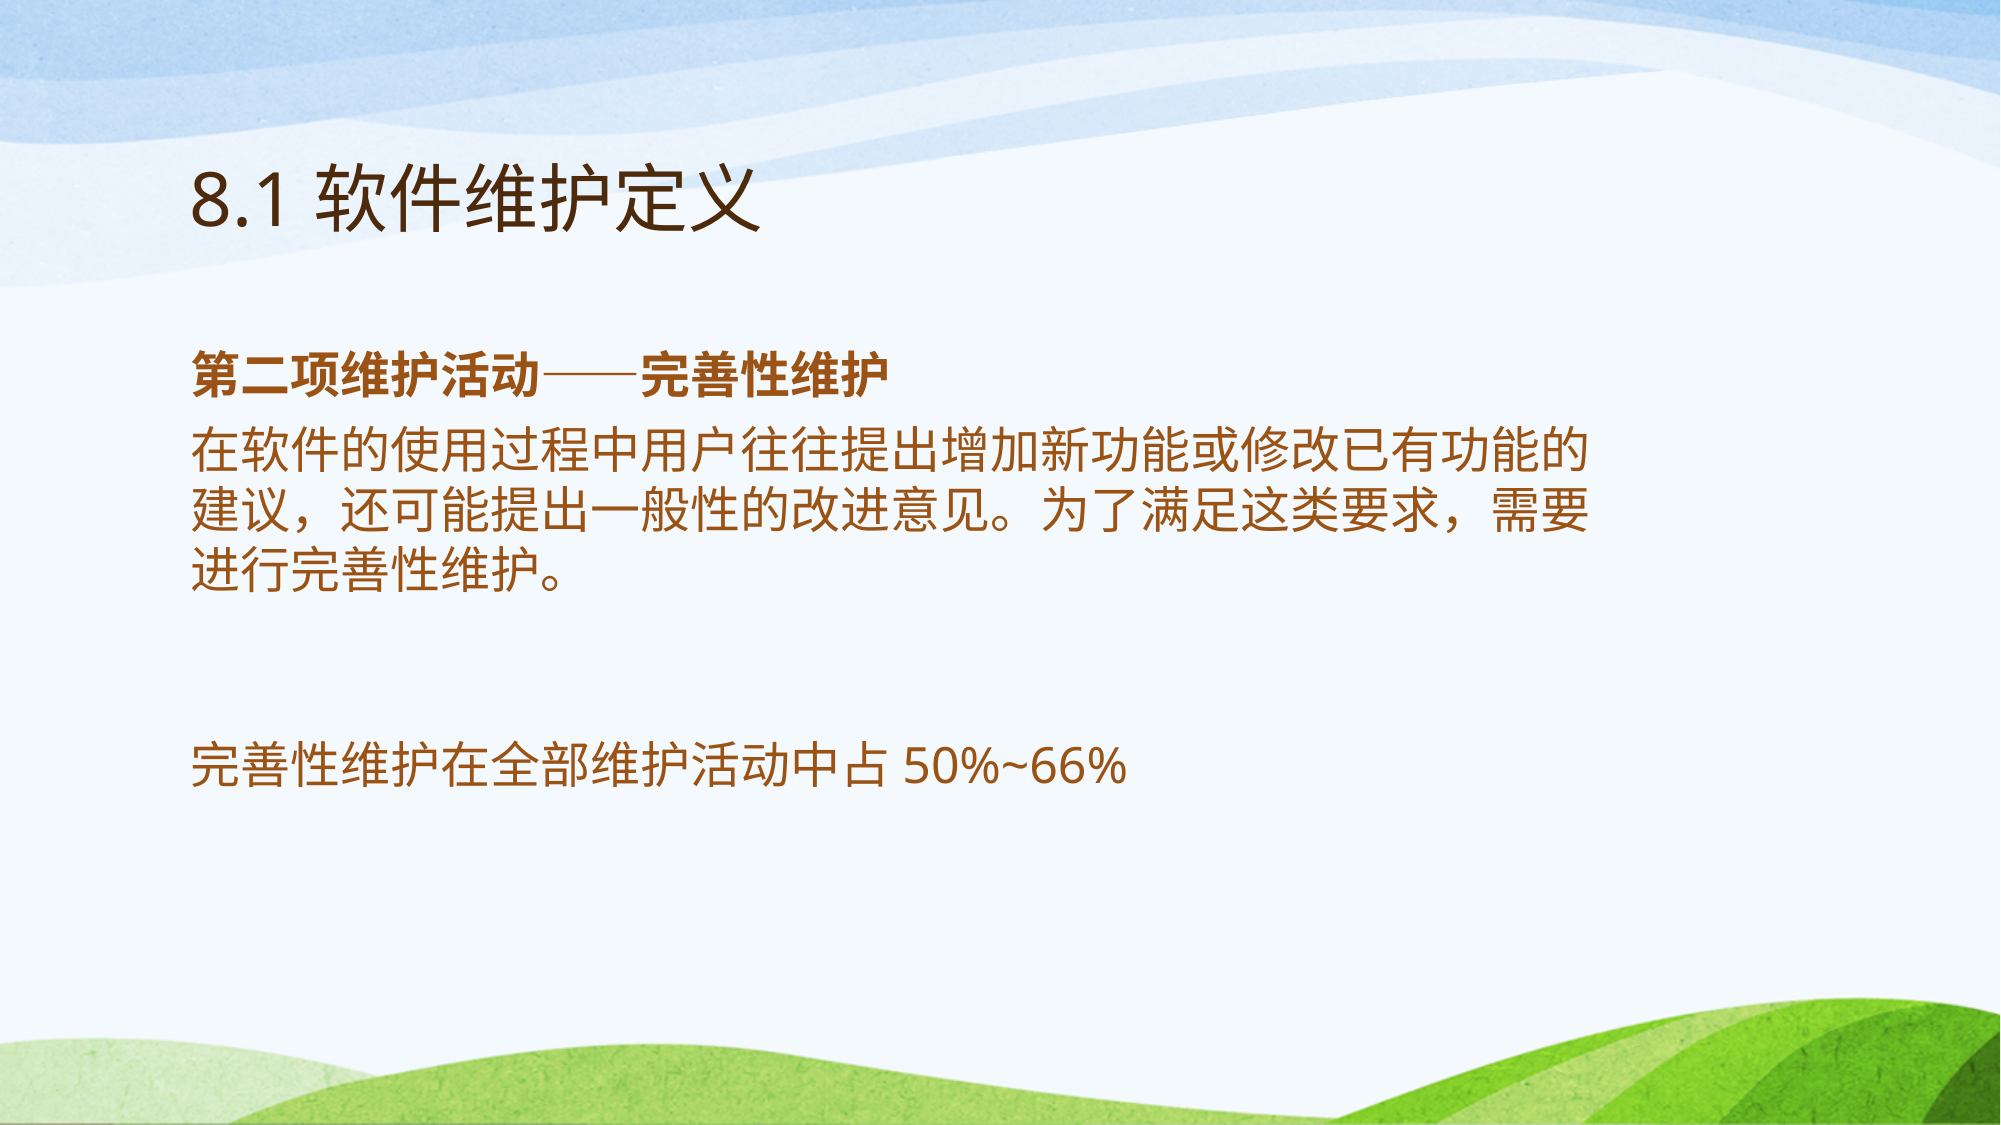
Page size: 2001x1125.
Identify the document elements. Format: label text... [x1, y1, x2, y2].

list 第二项维护活动——完善性维护 [175, 275, 989, 410]
list 在软件的使用过程中用户往往提出增加新功能或修改已有功能的建议，还可能提出一般性的改进意见。为了满足这类要求，需要进行完善性维护。 完善性维护在全部维护活动中占50%~66% [175, 410, 1624, 982]
picture [0, 0, 2001, 1125]
title 8.1软件维护定义 [174, 50, 1825, 250]
